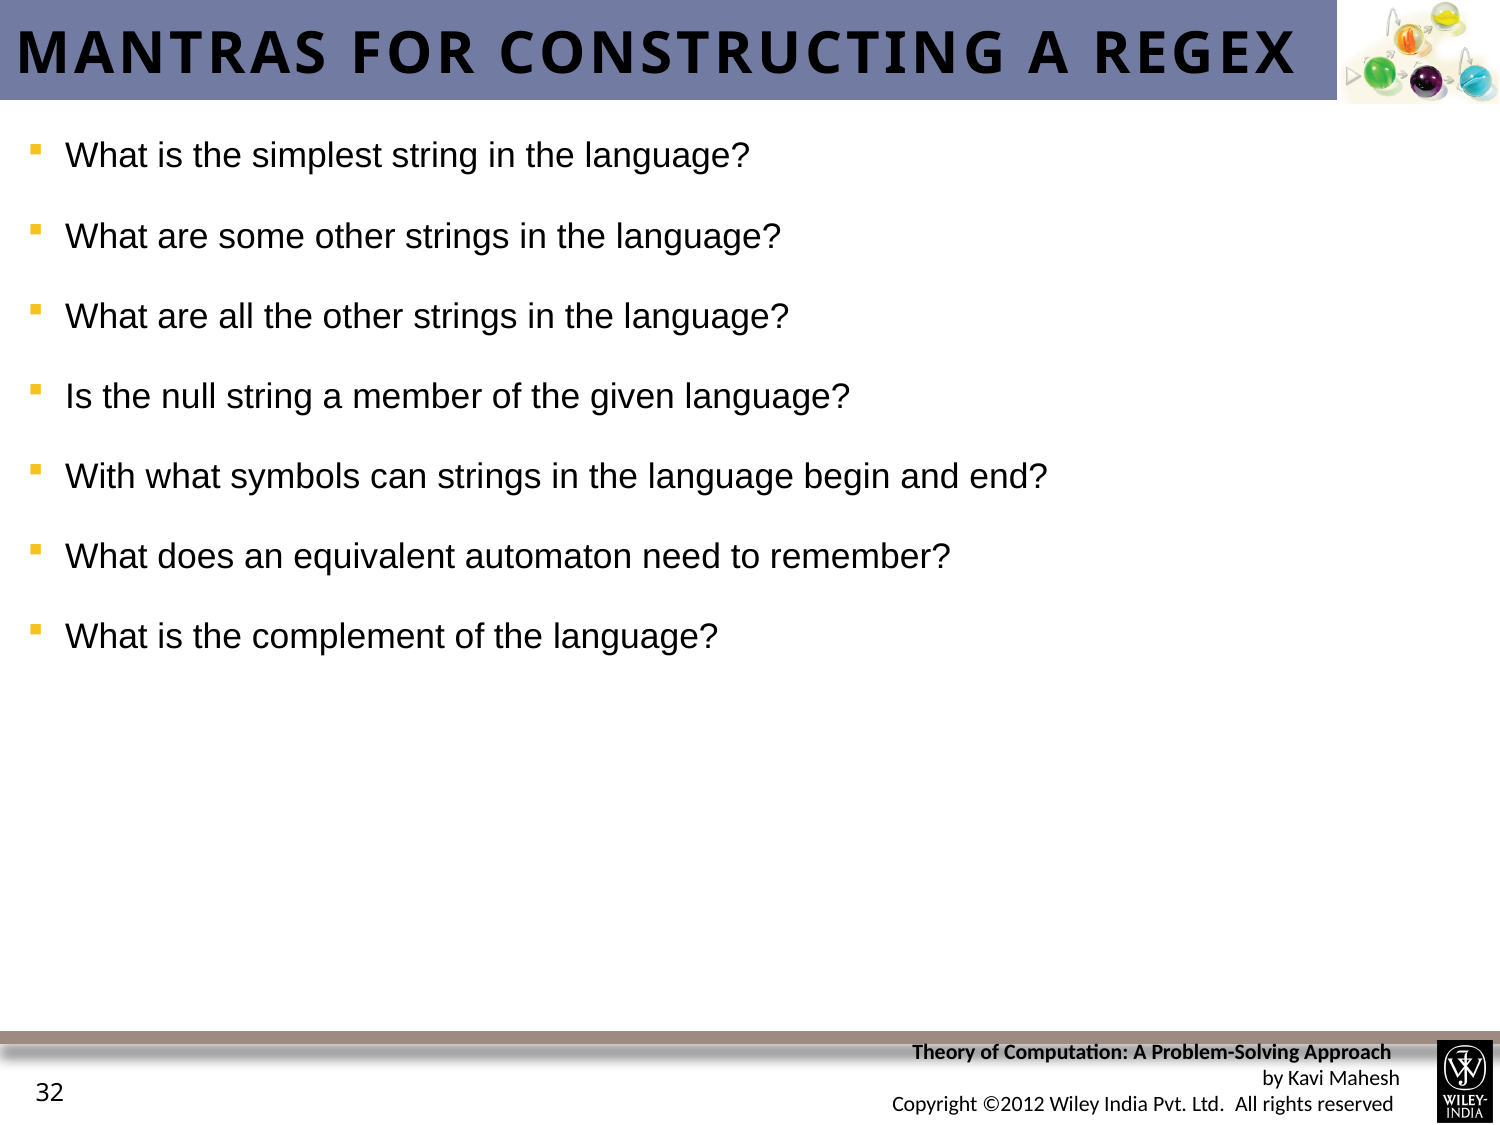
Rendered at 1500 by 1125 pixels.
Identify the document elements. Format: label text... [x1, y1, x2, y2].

picture [1437, 1040, 1493, 1123]
picture [1337, 0, 1500, 104]
list What is the simplest string in the language? What are some other strings in the language? What are all the other strings in the language? Is the null string a member of the given language? With what symbols can strings in the language begin and end? What does an equivalent automaton need to remember? What is the complement of the language? [12, 125, 1488, 1025]
slide_number 32 [0, 1062, 100, 1125]
title Mantras for Constructing a RegEx [0, 12, 1400, 88]
